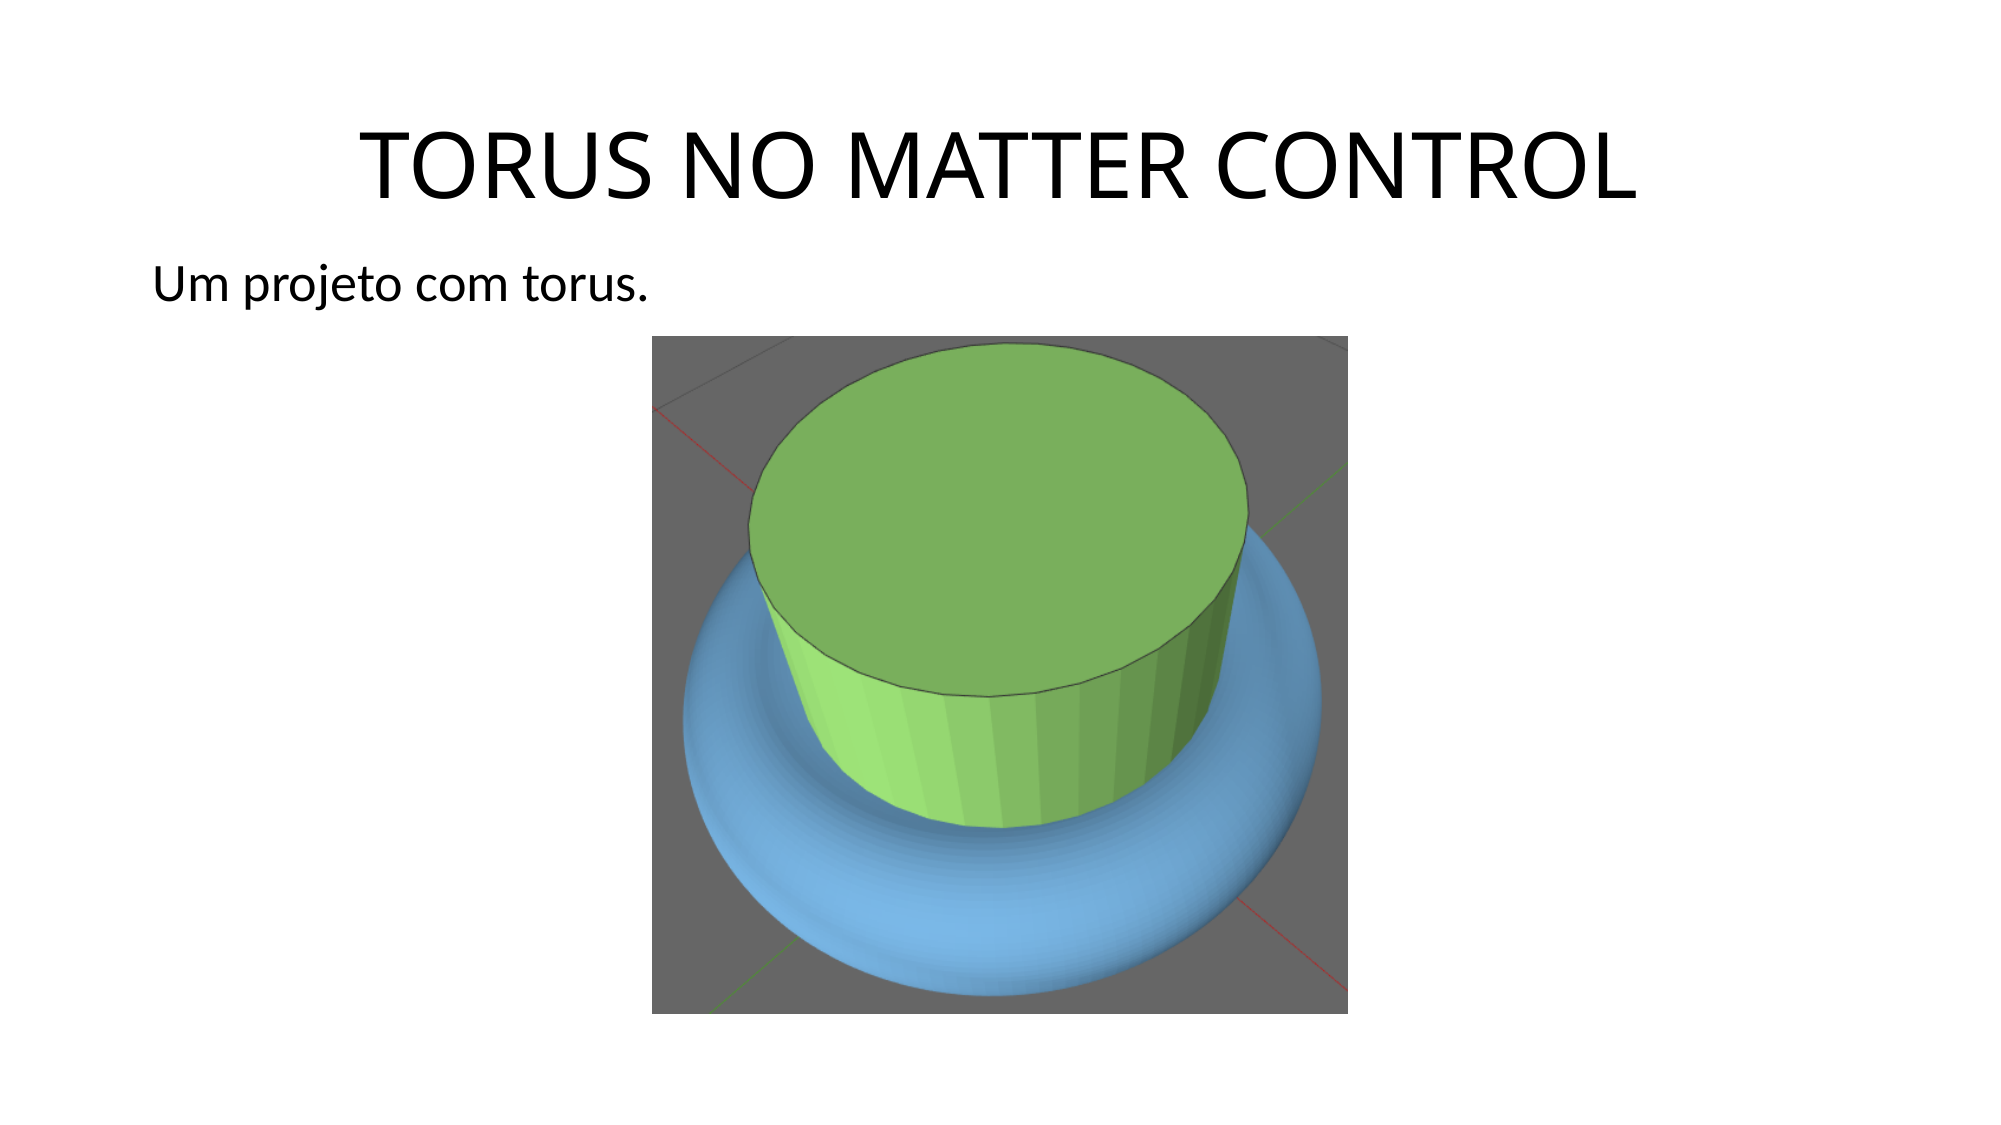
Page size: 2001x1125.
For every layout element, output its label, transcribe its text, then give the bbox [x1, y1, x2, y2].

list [652, 336, 1348, 1014]
list Um projeto com torus. [137, 247, 1863, 1014]
title TORUS NO MATTER CONTROL [137, 59, 1863, 247]
